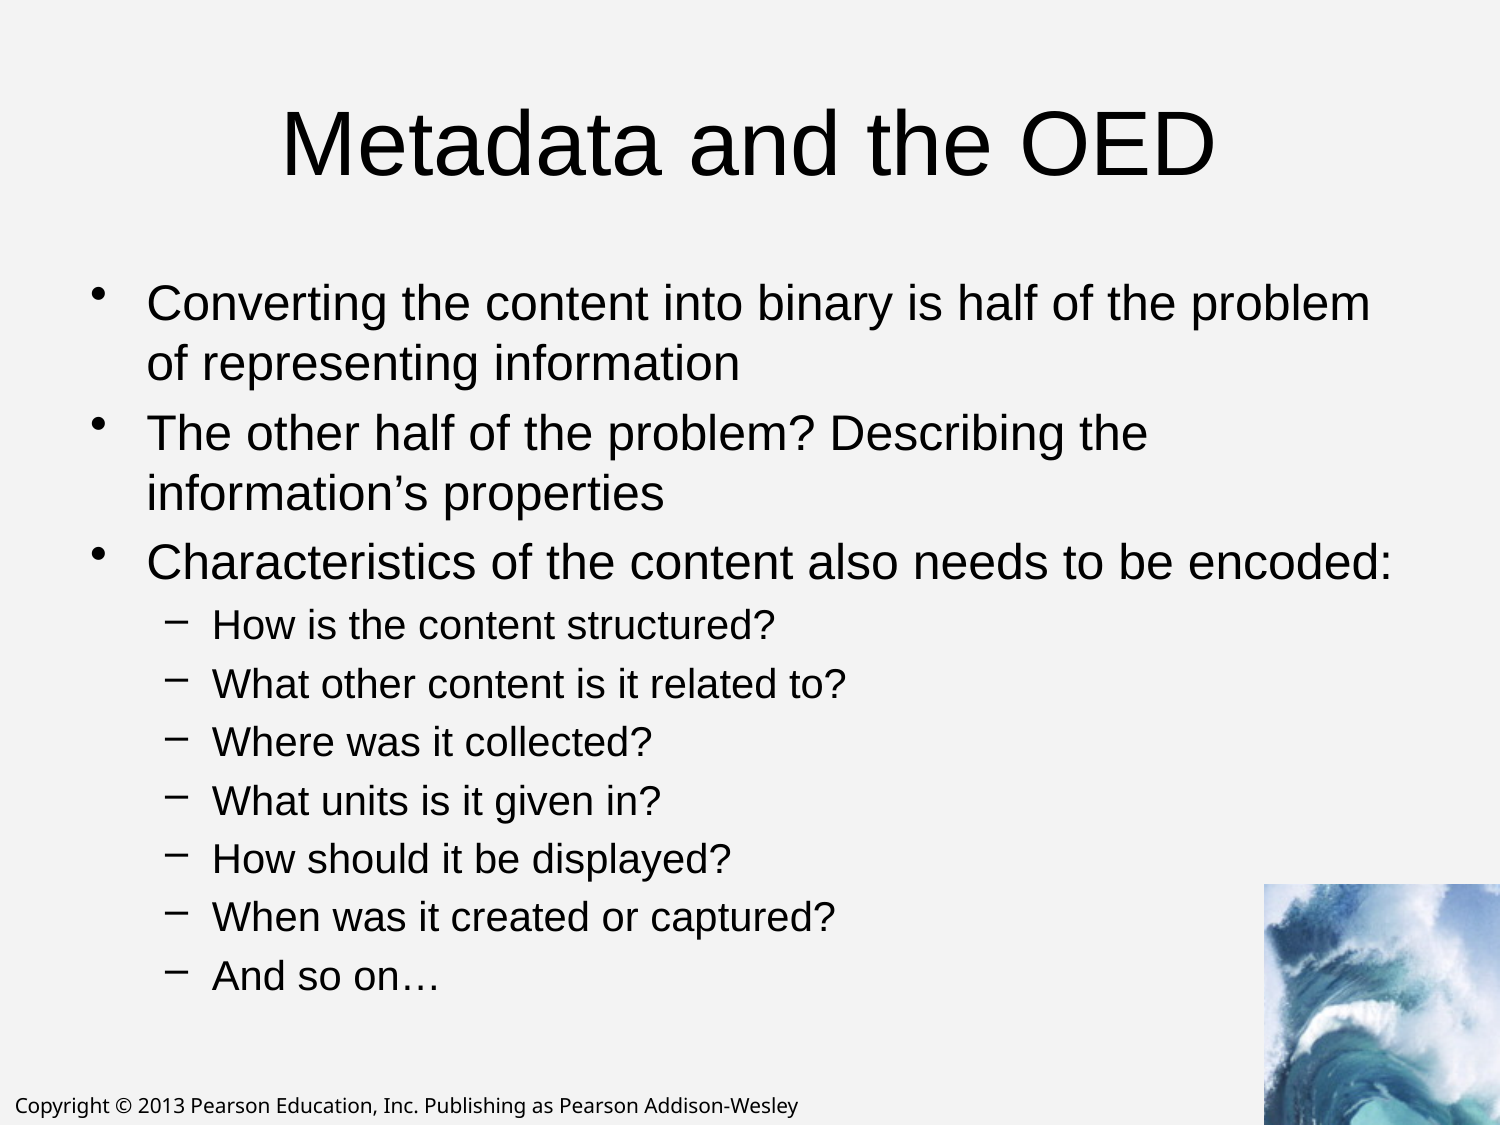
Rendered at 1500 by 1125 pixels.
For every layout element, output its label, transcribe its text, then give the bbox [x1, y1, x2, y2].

title Metadata and the OED [74, 44, 1426, 233]
picture [1264, 884, 1500, 1125]
list Converting the content into binary is half of the problem of representing information The other half of the problem? Describing the information’s properties Characteristics of the content also needs to be encoded: How is the content structured? What other content is it related to? Where was it collected? What units is it given in? How should it be displayed? When was it created or captured? And so on… [74, 262, 1426, 1006]
